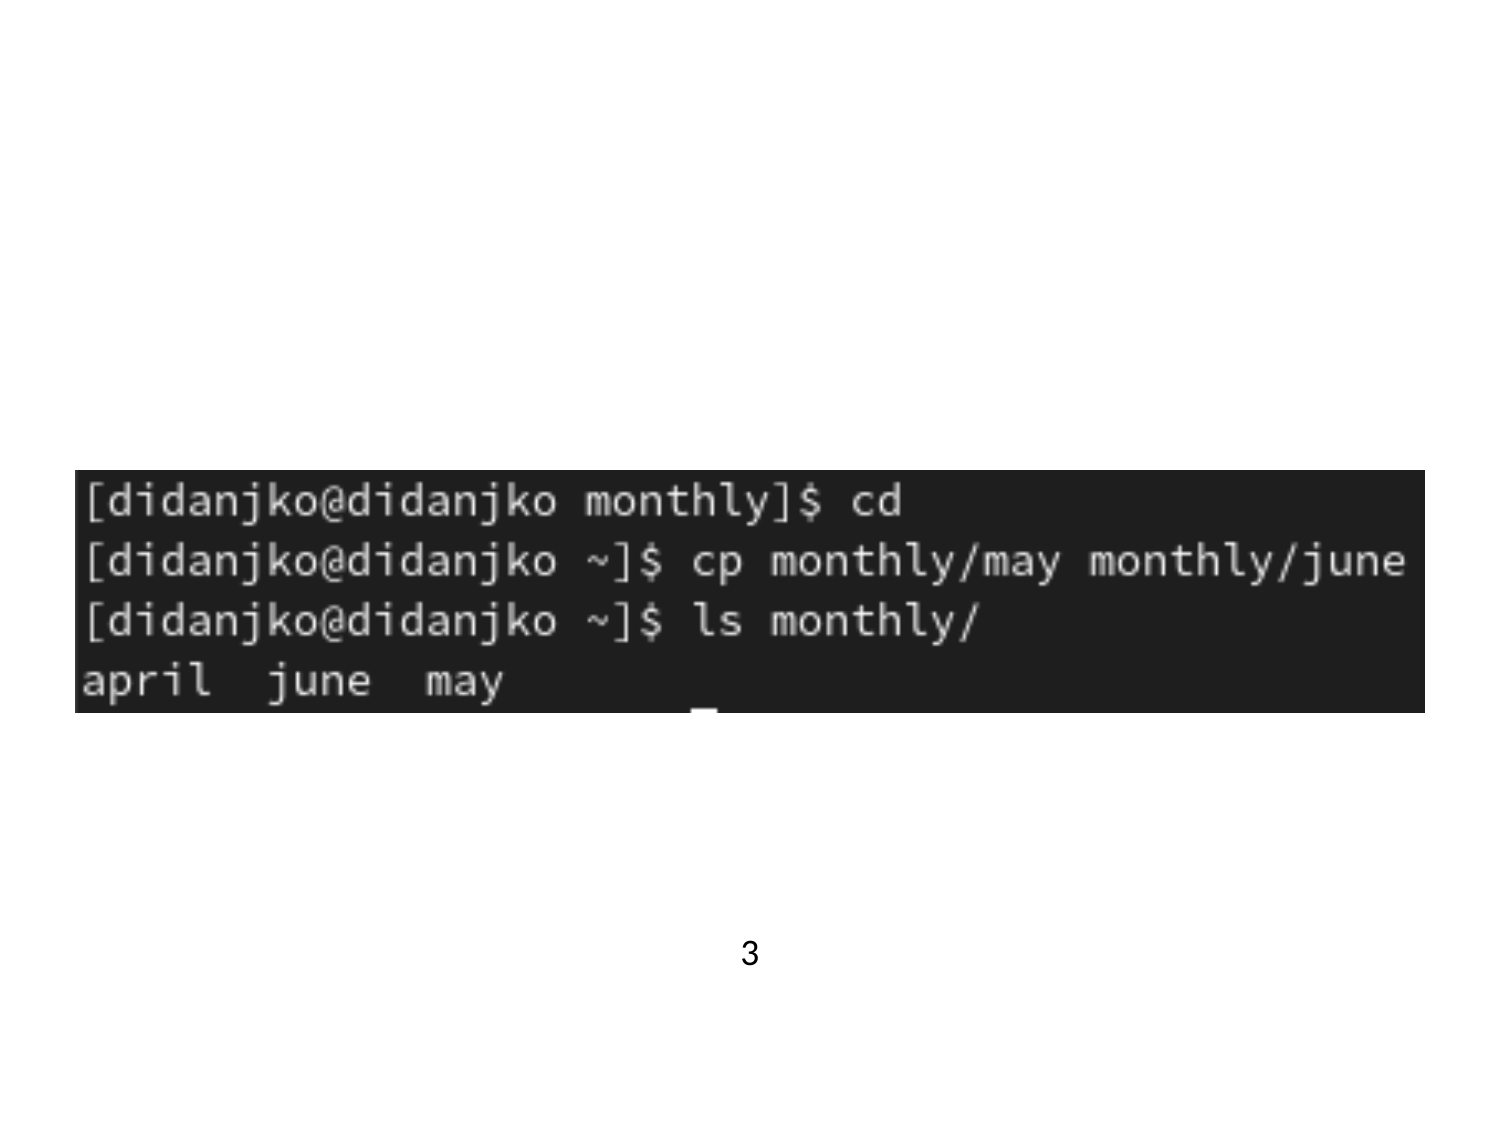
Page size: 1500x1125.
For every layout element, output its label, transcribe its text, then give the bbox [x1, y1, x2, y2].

picture [74, 470, 1426, 713]
text_box 3 [74, 920, 1425, 1005]
